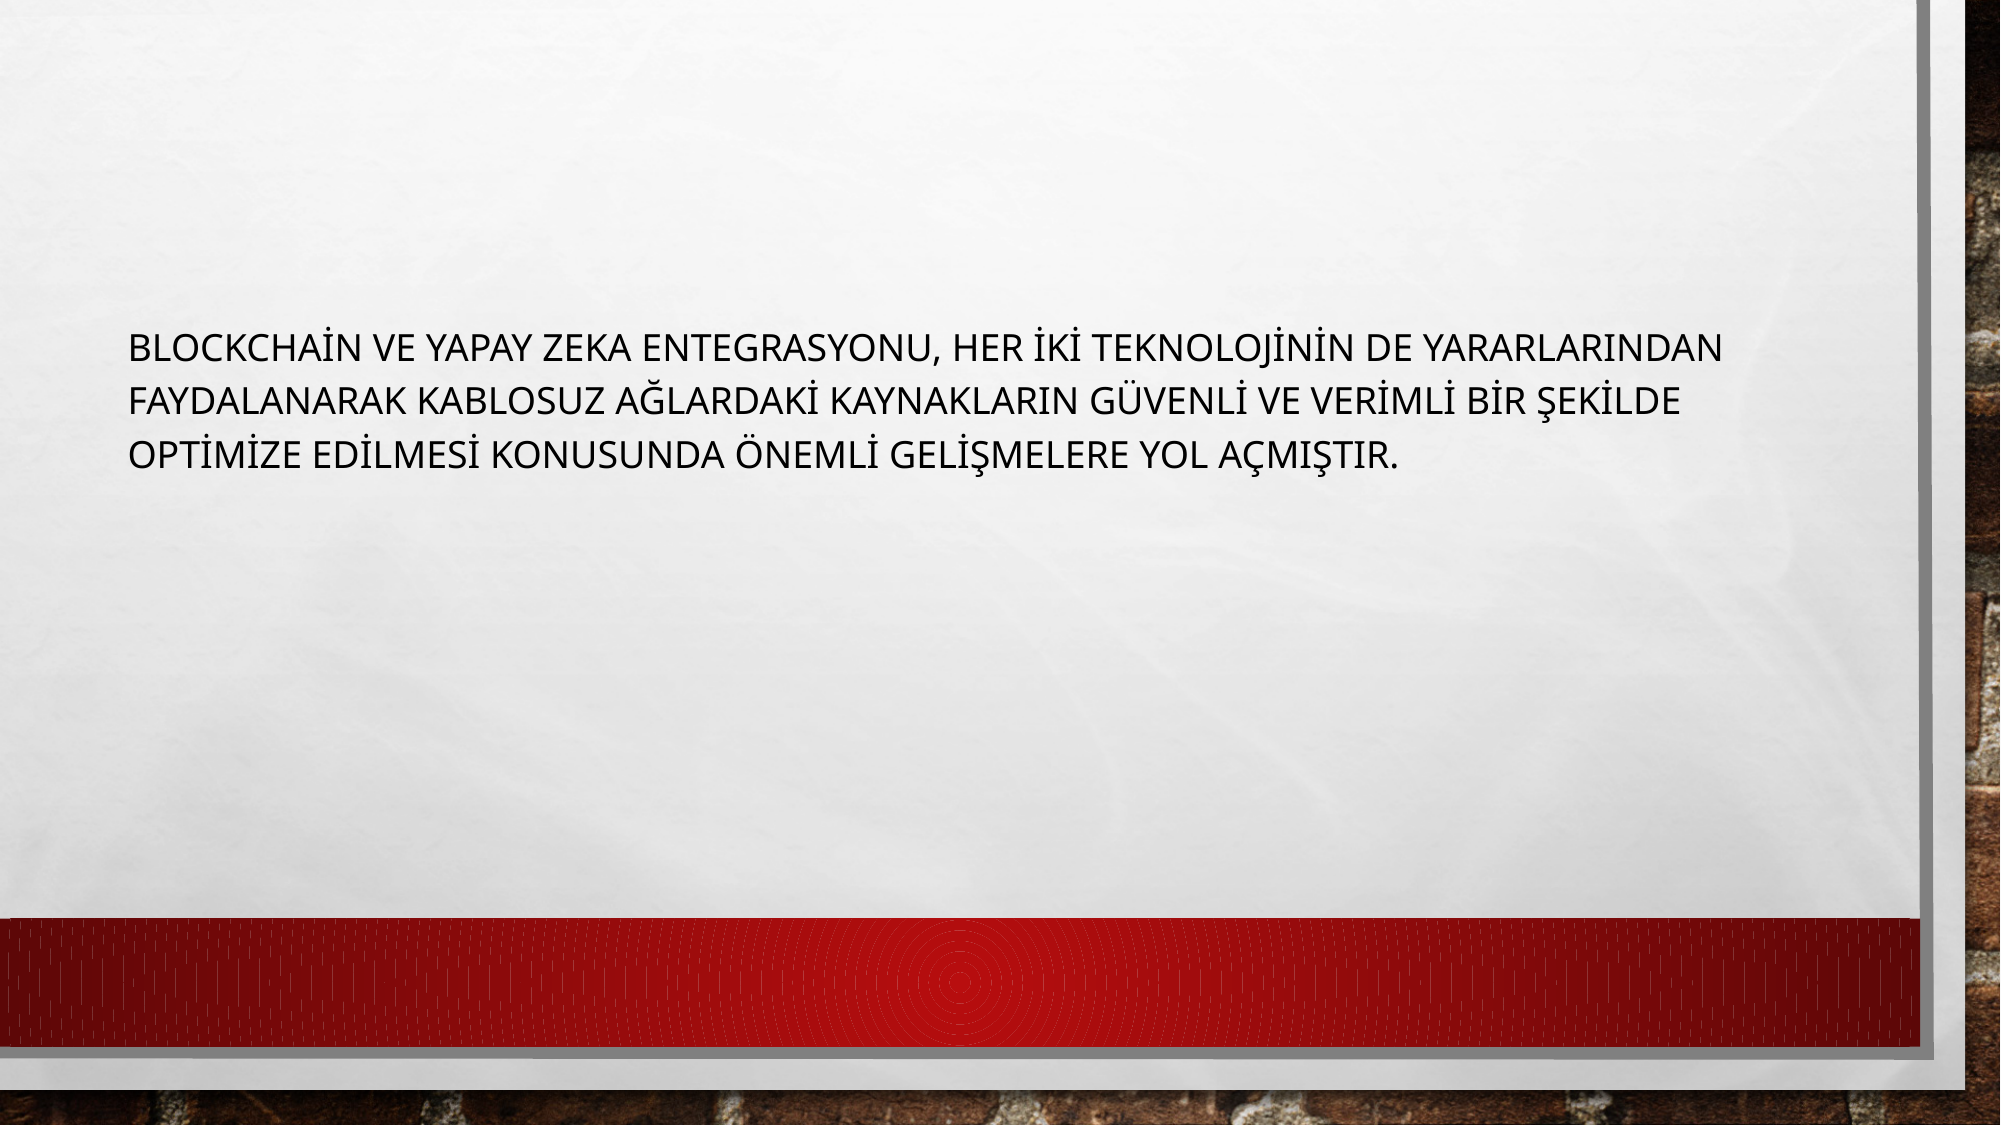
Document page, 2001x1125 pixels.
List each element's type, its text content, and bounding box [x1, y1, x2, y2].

picture [0, 0, 2000, 1125]
list Blockchain ve yapay zeka entegrasyonu, her iki teknolojinin de yararlarından faydalanarak kablosuz ağlardaki kaynakların güvenli ve verimli bir şekilde optimize edilmesi konusunda önemli gelişmelere yol açmıştır. [112, 59, 1818, 882]
